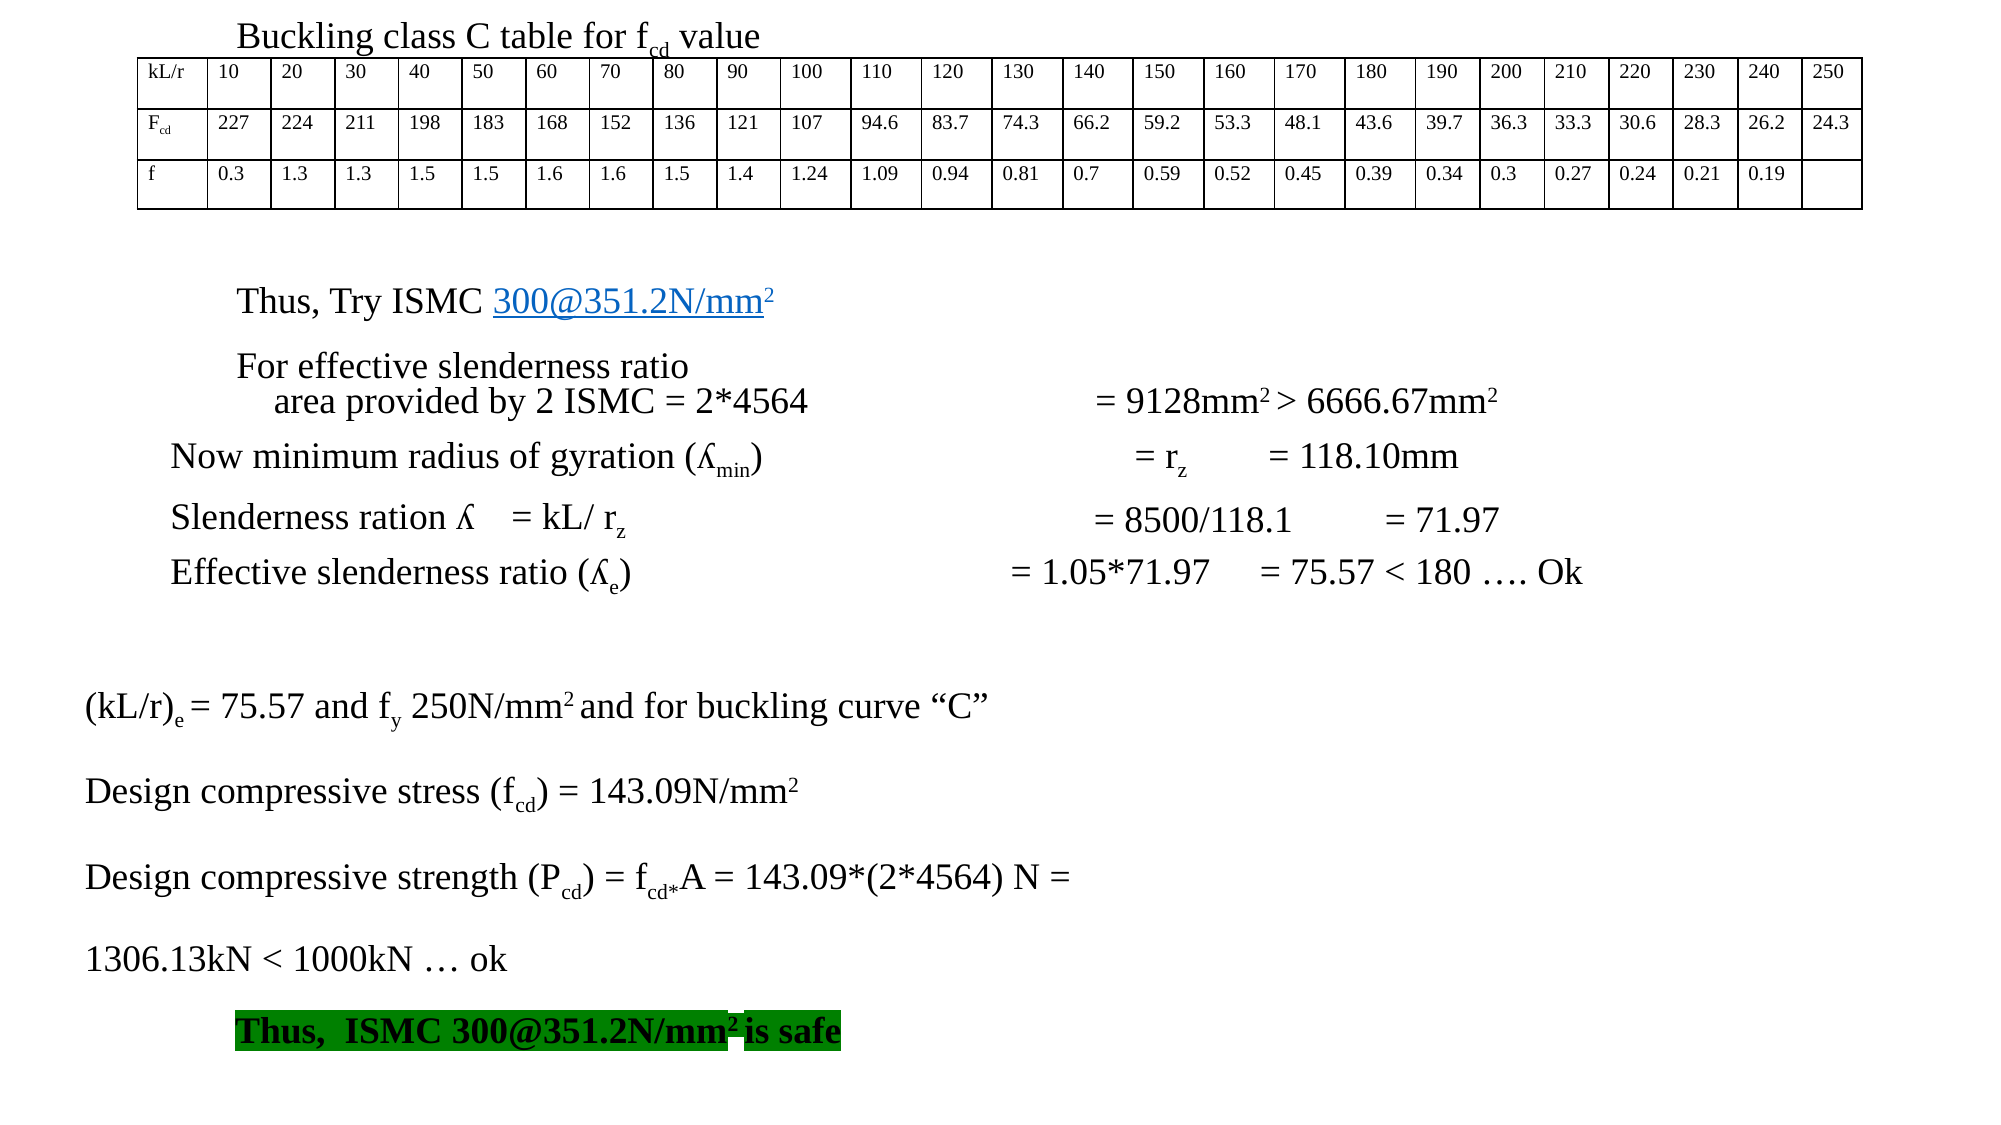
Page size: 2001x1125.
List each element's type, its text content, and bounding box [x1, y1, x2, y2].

table_header = 9128mm2 > 6666.67mm2 [958, 377, 1636, 426]
table_cell 1.3 [272, 161, 334, 208]
table_header 230 [1674, 59, 1737, 108]
table_header 170 [1275, 59, 1344, 108]
table_cell 183 [463, 110, 525, 159]
table_cell 48.1 [1275, 110, 1344, 159]
table_cell = 1.05*71.97 = 75.57 < 180 …. Ok [958, 548, 1636, 603]
table_cell 36.3 [1481, 110, 1544, 159]
table_cell 0.3 [1481, 161, 1544, 208]
table_header 80 [654, 59, 716, 108]
table_cell 0.3 [208, 161, 270, 208]
table_cell 0.34 [1416, 161, 1479, 208]
table_cell 107 [781, 110, 850, 159]
table_cell 168 [527, 110, 589, 159]
table_cell 0.27 [1545, 161, 1608, 208]
table_header 90 [718, 59, 780, 108]
table_cell 0.7 [1064, 161, 1132, 208]
table_cell [1803, 161, 1861, 208]
table_header 30 [336, 59, 398, 108]
table_cell 121 [718, 110, 780, 159]
table_header 140 [1064, 59, 1132, 108]
table_cell 26.2 [1739, 110, 1801, 159]
table_cell 74.3 [993, 110, 1062, 159]
table_cell 28.3 [1674, 110, 1737, 159]
table_header 200 [1481, 59, 1544, 108]
table_cell 0.21 [1674, 161, 1737, 208]
table_cell 224 [272, 110, 334, 159]
table_cell 1.5 [399, 161, 461, 208]
table_cell 59.2 [1134, 110, 1203, 159]
table_header 100 [781, 59, 850, 108]
table_header 70 [590, 59, 652, 108]
table_cell Now minimum radius of gyration (ʎmin) [170, 426, 958, 488]
table_cell 0.94 [922, 161, 991, 208]
table_cell 0.45 [1275, 161, 1344, 208]
table_cell 136 [654, 110, 716, 159]
table_cell 83.7 [922, 110, 991, 159]
table_header 150 [1134, 59, 1203, 108]
table_header 210 [1545, 59, 1608, 108]
table_header 250 [1803, 59, 1861, 108]
table_cell 1.5 [654, 161, 716, 208]
table_header 10 [208, 59, 270, 108]
table_cell 39.7 [1416, 110, 1479, 159]
table_cell 1.4 [718, 161, 780, 208]
table_cell 0.39 [1346, 161, 1415, 208]
table_cell 53.3 [1205, 110, 1274, 159]
table_header 240 [1739, 59, 1801, 108]
table_cell 0.19 [1739, 161, 1801, 208]
table_cell 94.6 [852, 110, 921, 159]
table_cell 0.24 [1610, 161, 1672, 208]
table_cell 1.3 [336, 161, 398, 208]
table_cell 1.6 [590, 161, 652, 208]
table_cell Effective slenderness ratio (ʎe) [170, 548, 958, 603]
table_cell 227 [208, 110, 270, 159]
table_header area provided by 2 ISMC = 2*4564 [170, 377, 958, 426]
table_header 160 [1205, 59, 1274, 108]
table_cell 1.09 [852, 161, 921, 208]
table_header 220 [1610, 59, 1672, 108]
table_cell 1.6 [527, 161, 589, 208]
table_cell 33.3 [1545, 110, 1608, 159]
table_header 20 [272, 59, 334, 108]
table_cell 66.2 [1064, 110, 1132, 159]
table_cell 43.6 [1346, 110, 1415, 159]
table_cell 152 [590, 110, 652, 159]
table_header 180 [1346, 59, 1415, 108]
table_header kL/r [138, 59, 207, 108]
table_cell Fcd [138, 110, 207, 159]
table_cell 0.52 [1205, 161, 1274, 208]
table_header 110 [852, 59, 921, 108]
table_cell 1.5 [463, 161, 525, 208]
table_header 120 [922, 59, 991, 108]
table_cell = rz = 118.10mm [958, 426, 1636, 488]
table_cell f [138, 161, 207, 208]
table_cell = 8500/118.1 = 71.97 [958, 488, 1636, 548]
table_cell 0.59 [1134, 161, 1203, 208]
table_header 190 [1416, 59, 1479, 108]
table_cell 1.24 [781, 161, 850, 208]
table_cell 30.6 [1610, 110, 1672, 159]
table_cell 0.81 [993, 161, 1062, 208]
table_cell 198 [399, 110, 461, 159]
table_header 50 [463, 59, 525, 108]
table_cell 211 [336, 110, 398, 159]
table_cell 24.3 [1803, 110, 1861, 159]
table_header 60 [527, 59, 589, 108]
table_cell Slenderness ration ʎ = kL/ rz [170, 488, 958, 548]
table_header 40 [399, 59, 461, 108]
table_header 130 [993, 59, 1062, 108]
text_box Buckling class C table for fcd value Thus, Try ISMC 300@351.2N/mm2 For effective slenderness ratio (kL/r)e = 75.57 and fy 250N/mm2 and for buckling curve “C” Design compressive stress (fcd) = 143.09N/mm2 Design compressive strength (Pcd) = fcd*A = 143.09*(2*4564) N = 1306.13kN < 1000kN … ok Thus, ISMC 300@351.2N/mm2 is safe [0, 0, 2000, 1113]
